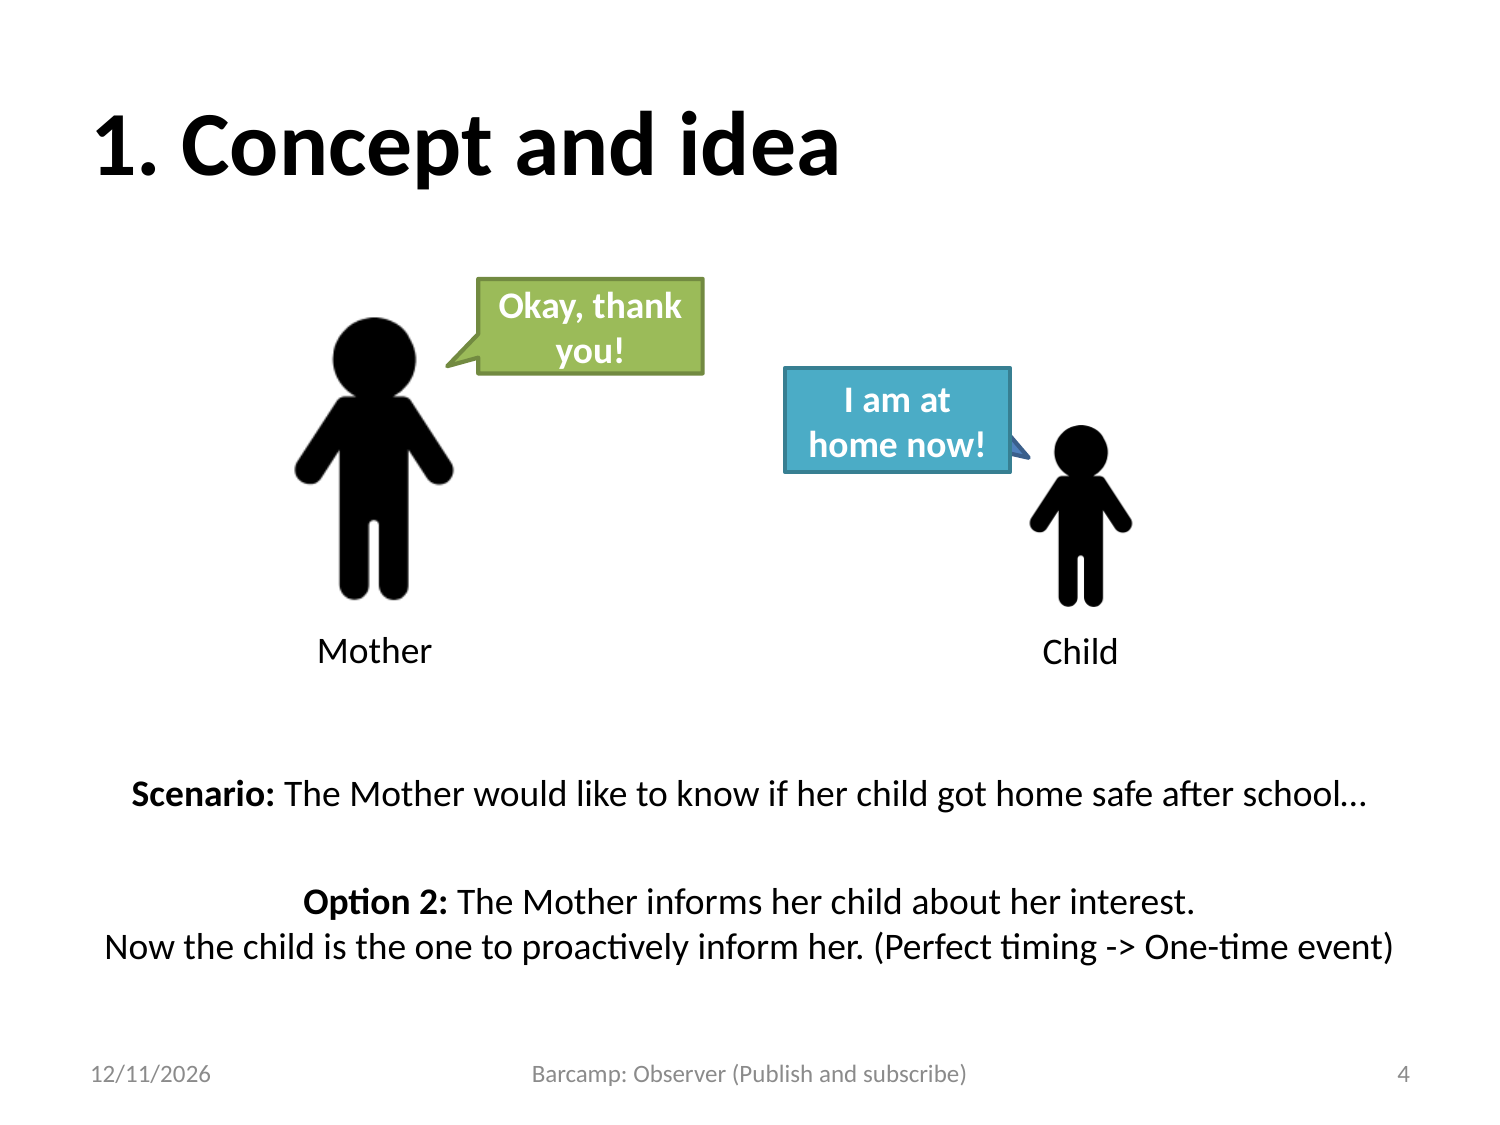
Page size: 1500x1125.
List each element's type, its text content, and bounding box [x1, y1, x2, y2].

text_box Mother [268, 623, 481, 679]
footer Barcamp: Observer (Publish and subscribe) [512, 1042, 988, 1103]
picture [979, 415, 1182, 617]
picture [218, 302, 532, 616]
text_box I am at home now! [783, 366, 1012, 474]
title 1. Concept and idea [75, 45, 1425, 233]
text_box Okay, thank you! [478, 273, 703, 378]
slide_number 4 [1074, 1042, 1425, 1103]
text_box Child [974, 619, 1187, 680]
text_box Scenario: The Mother would like to know if her child got home safe after school… [0, 761, 1500, 822]
text_box Option 2: The Mother informs her child about her interest. Now the child is the one to proactively inform her. (Perfect timing -> One-time event) [0, 869, 1500, 975]
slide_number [75, 1042, 425, 1103]
